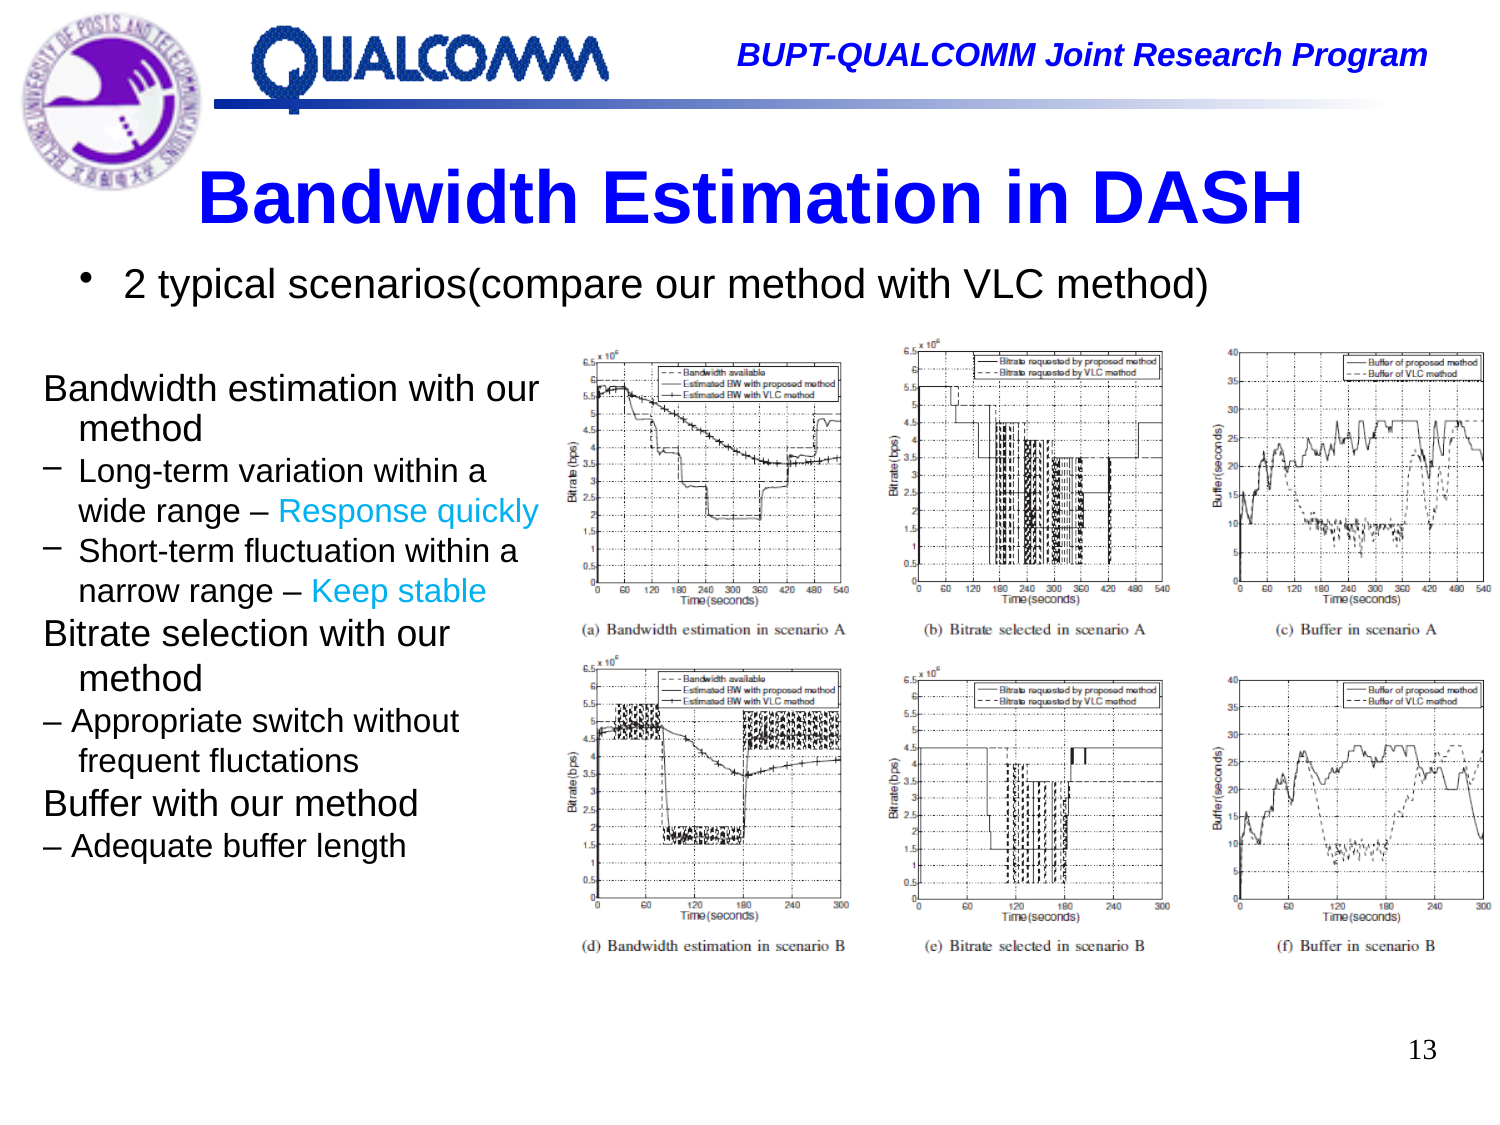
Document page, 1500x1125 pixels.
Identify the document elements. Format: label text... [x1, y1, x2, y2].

text_box Bandwidth estimation with our method Long-term variation within a wide range – Response quickly Short-term fluctuation within a narrow range – Keep stable Bitrate selection with our method – Appropriate switch without frequent fluctations Buffer with our method – Adequate buffer length [0, 361, 543, 870]
picture [548, 325, 1500, 970]
list 2 typical scenarios(compare our method with VLC method) [65, 255, 1453, 303]
title Bandwidth Estimation in DASH [182, 158, 1322, 244]
picture [0, 0, 213, 208]
slide_number 13 [1139, 1022, 1453, 1099]
